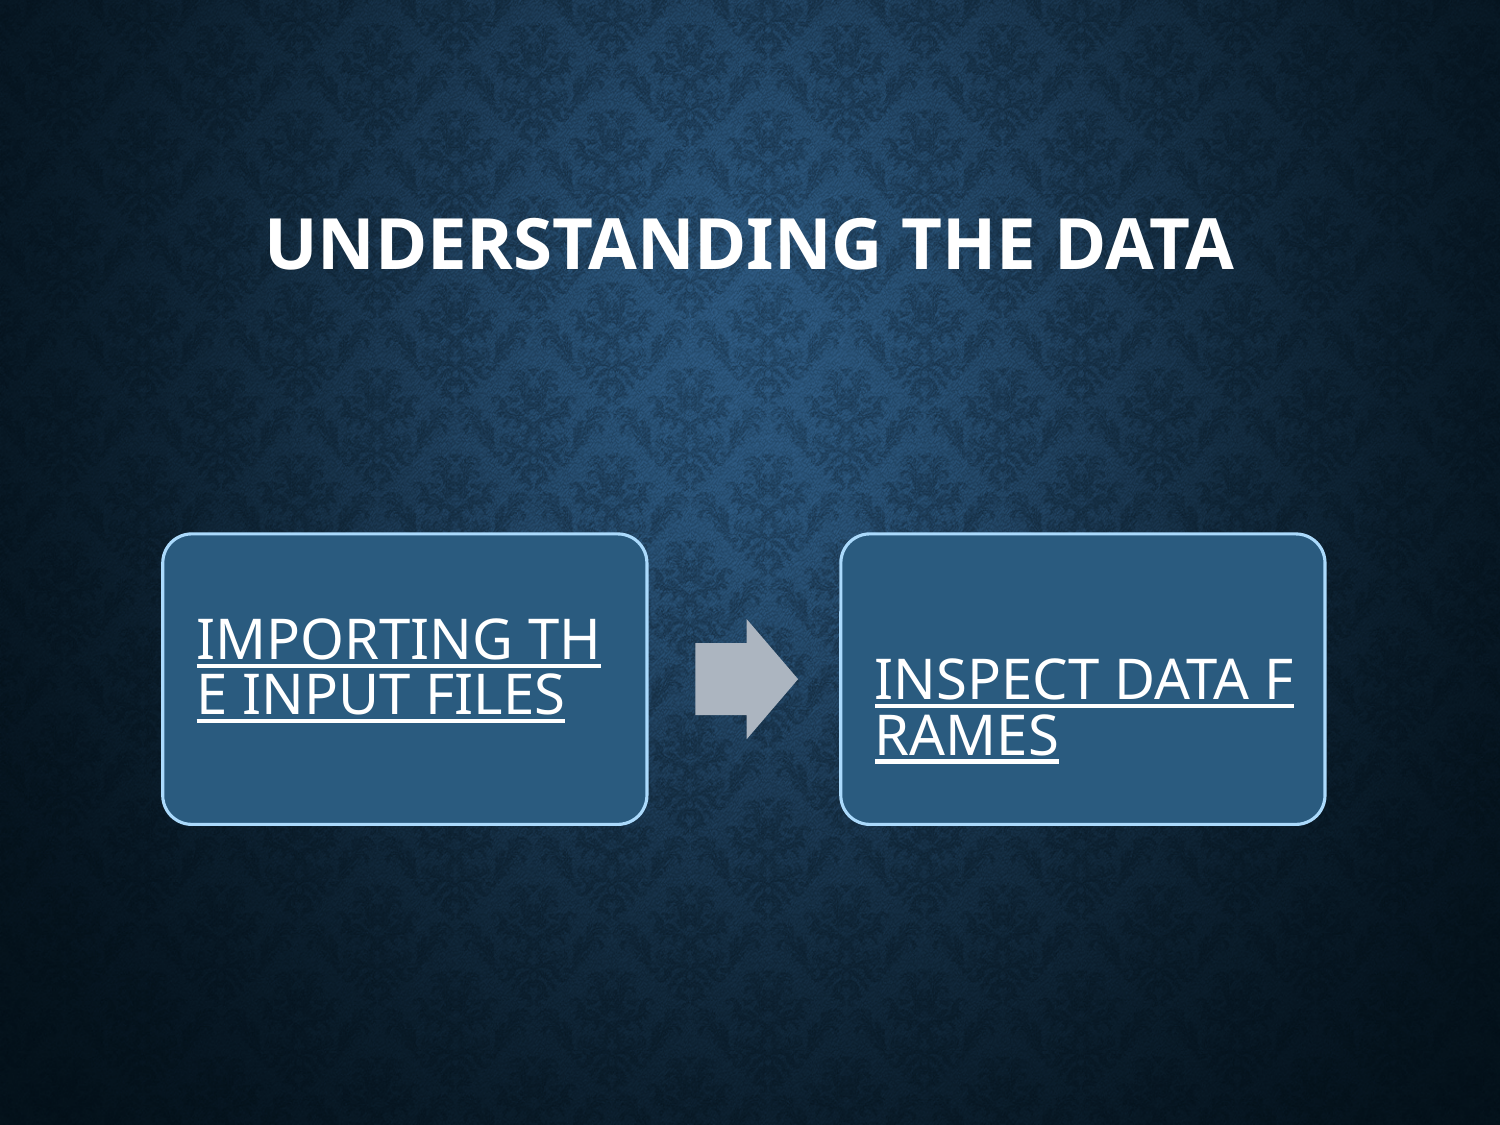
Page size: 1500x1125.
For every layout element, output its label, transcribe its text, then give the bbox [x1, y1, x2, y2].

title UNDERSTANDING THE DATA [112, 99, 1387, 318]
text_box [161, 399, 1326, 959]
